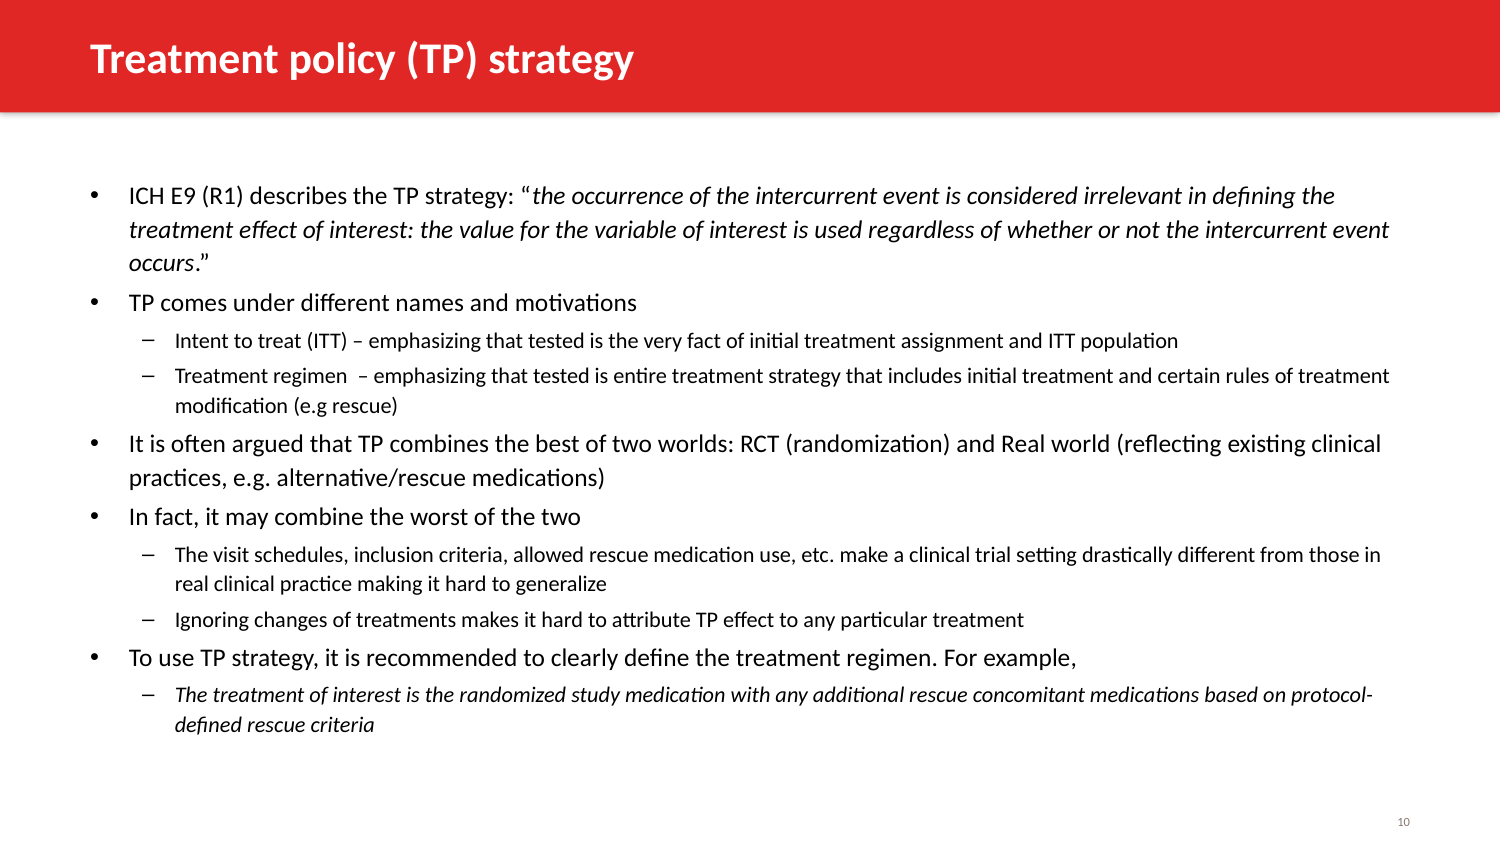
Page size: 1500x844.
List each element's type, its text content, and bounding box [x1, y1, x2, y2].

list ICH E9 (R1) describes the TP strategy: “the occurrence of the intercurrent event is considered irrelevant in defining the treatment effect of interest: the value for the variable of interest is used regardless of whether or not the intercurrent event occurs.” TP comes under different names and motivations Intent to treat (ITT) – emphasizing that tested is the very fact of initial treatment assignment and ITT population Treatment regimen – emphasizing that tested is entire treatment strategy that includes initial treatment and certain rules of treatment modification (e.g rescue) It is often argued that TP combines the best of two worlds: RCT (randomization) and Real world (reflecting existing clinical practices, e.g. alternative/rescue medications) In fact, it may combine the worst of the two The visit schedules, inclusion criteria, allowed rescue medication use, etc. make a clinical trial setting drastically different from those in real clinical practice making it hard to generalize Ignoring changes of treatments makes it hard to attribute TP effect to any particular treatment To use TP strategy, it is recommended to clearly define the treatment regimen. For example, The treatment of interest is the randomized study medication with any additional rescue concomitant medications based on protocol-defined rescue criteria [75, 168, 1425, 747]
title Treatment policy (TP) strategy [75, 5, 1441, 107]
slide_number 10 [1074, 810, 1425, 833]
